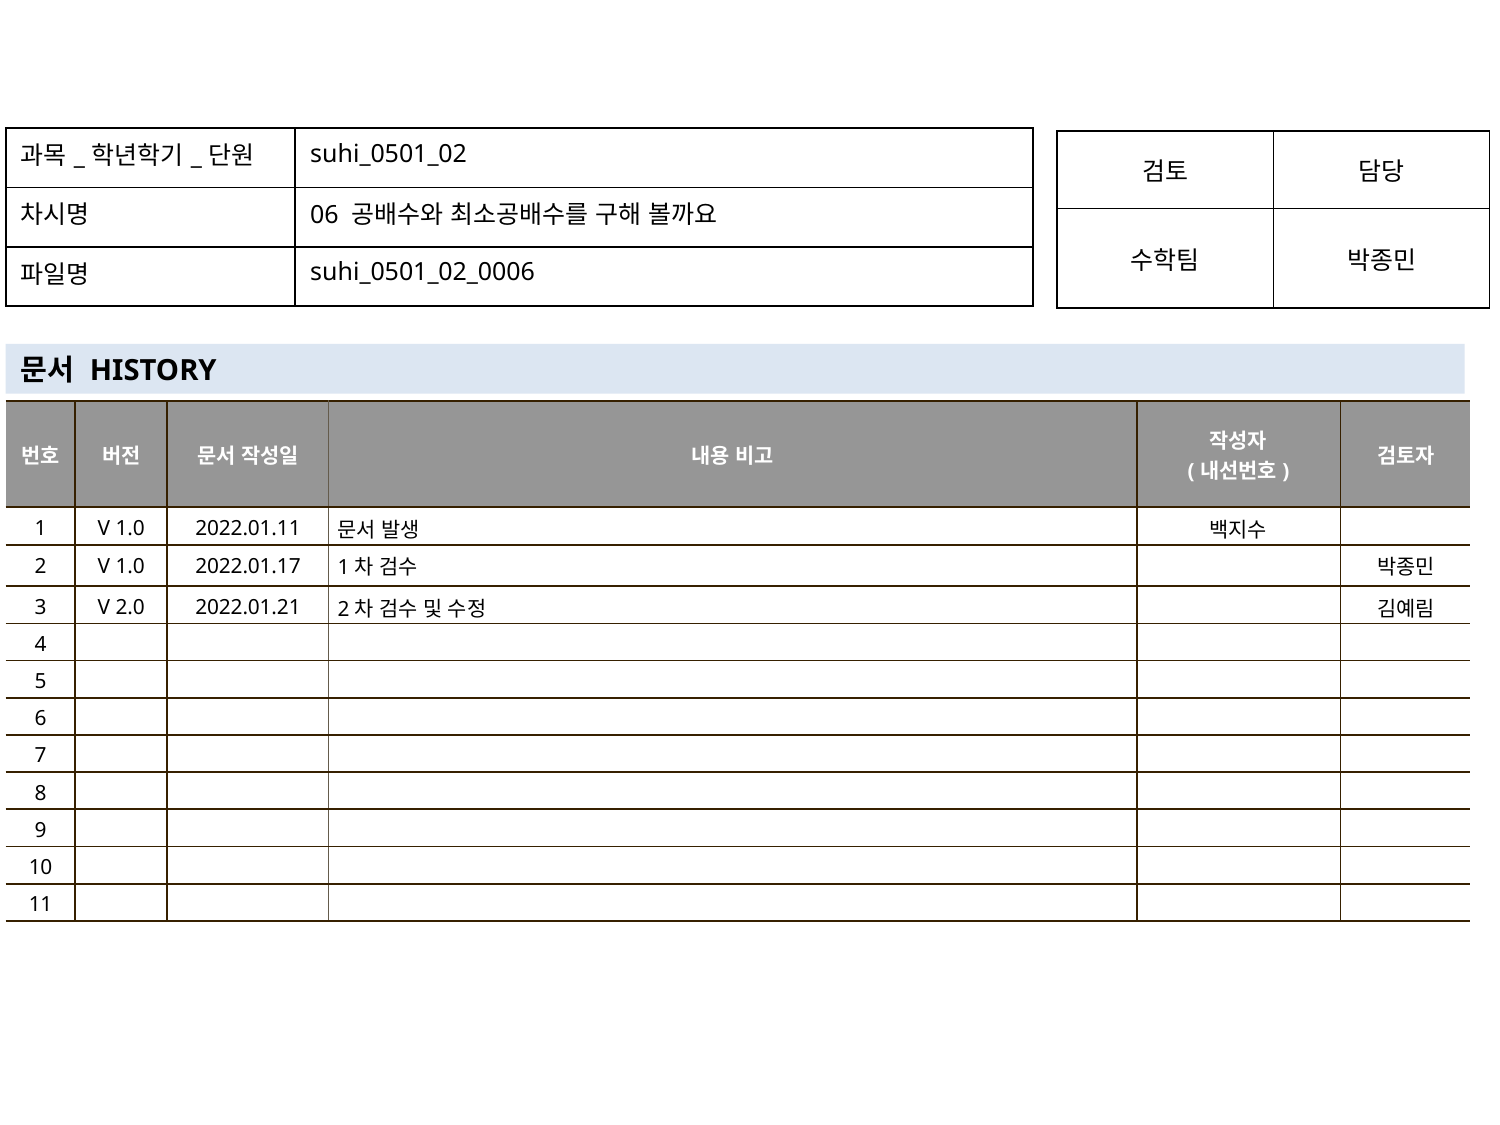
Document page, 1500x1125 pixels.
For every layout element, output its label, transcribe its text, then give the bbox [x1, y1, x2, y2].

table_cell 문서 발생 [329, 508, 1136, 544]
table_cell [1138, 885, 1340, 920]
table_cell 7 [6, 736, 74, 771]
table_header 과목_학년학기_단원 [7, 129, 294, 187]
table_cell [1341, 885, 1470, 920]
table_header 버전 [76, 402, 166, 506]
table_cell 백지수 [1138, 508, 1340, 544]
table_cell [329, 699, 1136, 734]
table_cell [329, 661, 1136, 697]
table_cell 10 [6, 847, 74, 883]
table_cell [76, 736, 166, 771]
table_header 검토자 [1341, 402, 1470, 506]
table_cell [1138, 810, 1340, 846]
table_cell [1138, 546, 1340, 585]
table_header 작성자 (내선번호) [1138, 402, 1340, 506]
table_header 검토 [1058, 132, 1273, 208]
table_cell 2022.01.21 [168, 587, 328, 623]
table_cell [1138, 699, 1340, 734]
table_cell [168, 699, 328, 734]
table_cell [76, 810, 166, 846]
table_cell [168, 624, 328, 660]
table_cell [1138, 736, 1340, 771]
table_cell [168, 885, 328, 920]
table_cell [76, 847, 166, 883]
table_cell 4 [6, 624, 74, 660]
table_cell [329, 624, 1136, 660]
table_cell [1341, 736, 1470, 771]
table_cell [329, 847, 1136, 883]
table_header 문서 작성일 [168, 402, 328, 506]
table_cell [76, 699, 166, 734]
table_cell V 2.0 [76, 587, 166, 623]
table_cell 2022.01.11 [168, 508, 328, 544]
table_cell [76, 661, 166, 697]
table_cell [76, 773, 166, 808]
table_cell 박종민 [1274, 209, 1489, 307]
table_cell V 1.0 [76, 546, 166, 585]
table_cell 박종민 [1341, 546, 1470, 585]
table_cell 06 공배수와 최소공배수를 구해 볼까요 [296, 188, 1032, 246]
table_cell 2차 검수 및 수정 [329, 587, 1136, 623]
table_cell V 1.0 [76, 508, 166, 544]
table_header 담당 [1274, 132, 1489, 208]
table_cell [329, 773, 1136, 808]
table_cell [168, 736, 328, 771]
table_cell [1138, 847, 1340, 883]
table_cell 1차 검수 [329, 546, 1136, 585]
text_box 문서 HISTORY [5, 343, 1465, 394]
table_cell [329, 885, 1136, 920]
table_cell 김예림 [1341, 587, 1470, 623]
table_cell 2022.01.17 [168, 546, 328, 585]
table_cell 3 [6, 587, 74, 623]
table_cell [168, 661, 328, 697]
table_cell [1341, 810, 1470, 846]
table_cell 6 [6, 699, 74, 734]
table_header 번호 [6, 402, 74, 506]
table_cell [1138, 661, 1340, 697]
table_cell [329, 736, 1136, 771]
table_cell [168, 773, 328, 808]
table_cell [1138, 773, 1340, 808]
table_cell [1341, 661, 1470, 697]
table_cell 파일명 [7, 248, 294, 305]
table_cell 9 [6, 810, 74, 846]
table_cell [76, 624, 166, 660]
table_cell [1341, 773, 1470, 808]
table_cell 1 [6, 508, 74, 544]
table_cell 5 [6, 661, 74, 697]
table_cell [1341, 508, 1470, 544]
table_cell suhi_0501_02_0006 [296, 248, 1032, 305]
table_cell 2 [6, 546, 74, 585]
table_header suhi_0501_02 [296, 129, 1032, 187]
table_cell [329, 810, 1136, 846]
table_cell [168, 810, 328, 846]
table_cell 11 [6, 885, 74, 920]
table_cell [1138, 624, 1340, 660]
table_cell [1341, 624, 1470, 660]
table_header 내용 비고 [329, 402, 1136, 506]
table_cell 수학팀 [1058, 209, 1273, 307]
table_cell [1341, 699, 1470, 734]
table_cell [1138, 587, 1340, 623]
table_cell [168, 847, 328, 883]
table_cell [1341, 847, 1470, 883]
table_cell 8 [6, 773, 74, 808]
table_cell [76, 885, 166, 920]
table_cell 차시명 [7, 188, 294, 246]
